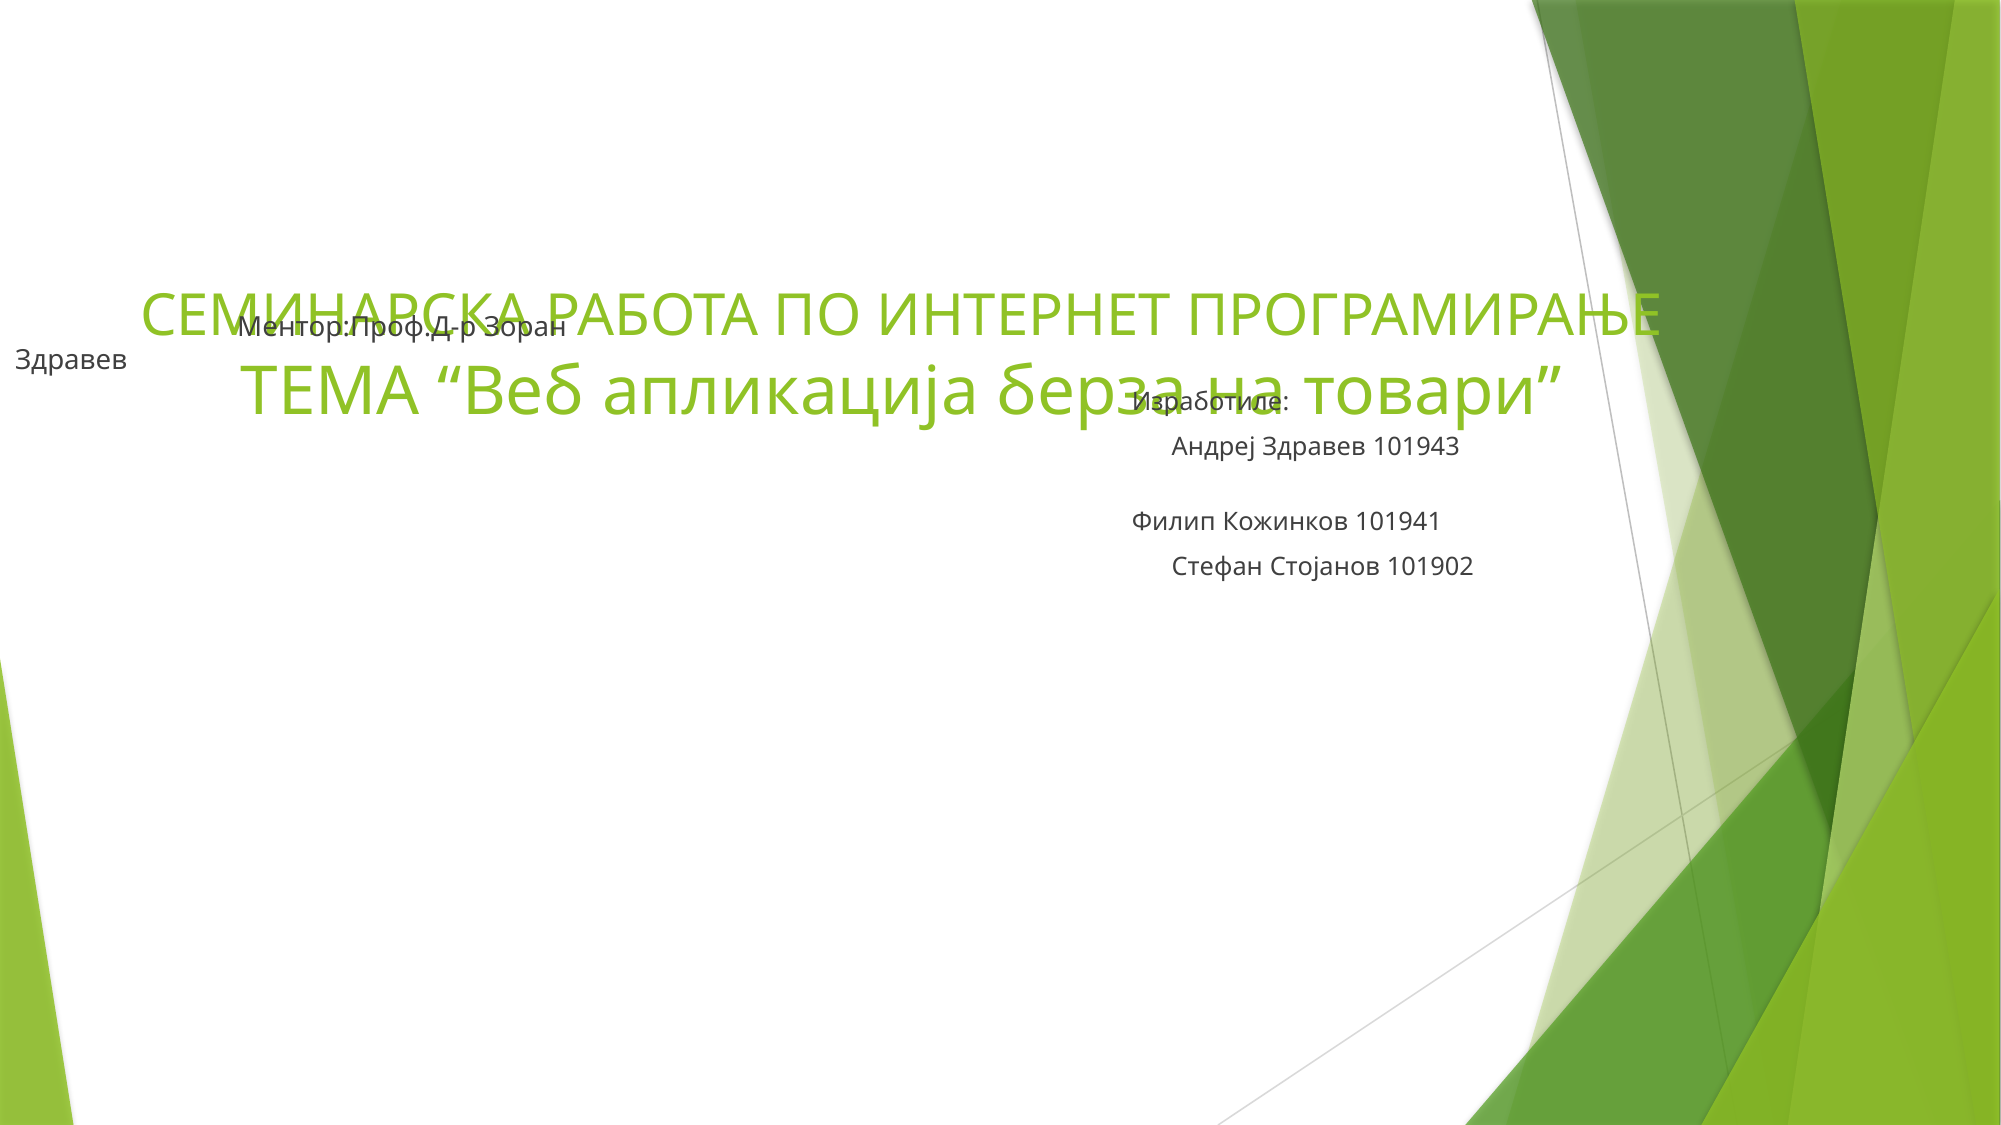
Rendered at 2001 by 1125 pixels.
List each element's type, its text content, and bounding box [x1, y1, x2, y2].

list Изработиле: Андреј Здравев 101943 Филип Кожинков 101941 Стефан Стојанов 101902 [1014, 377, 1702, 1015]
list Ментор:Проф.Д-р Зоран Здравев [0, 300, 687, 938]
title СЕМИНАРСКА РАБОТА ПО ИНТЕРНЕТ ПРОГРАМИРАЊЕ ТЕМА “Веб апликација берза на товари” [82, 269, 1721, 487]
